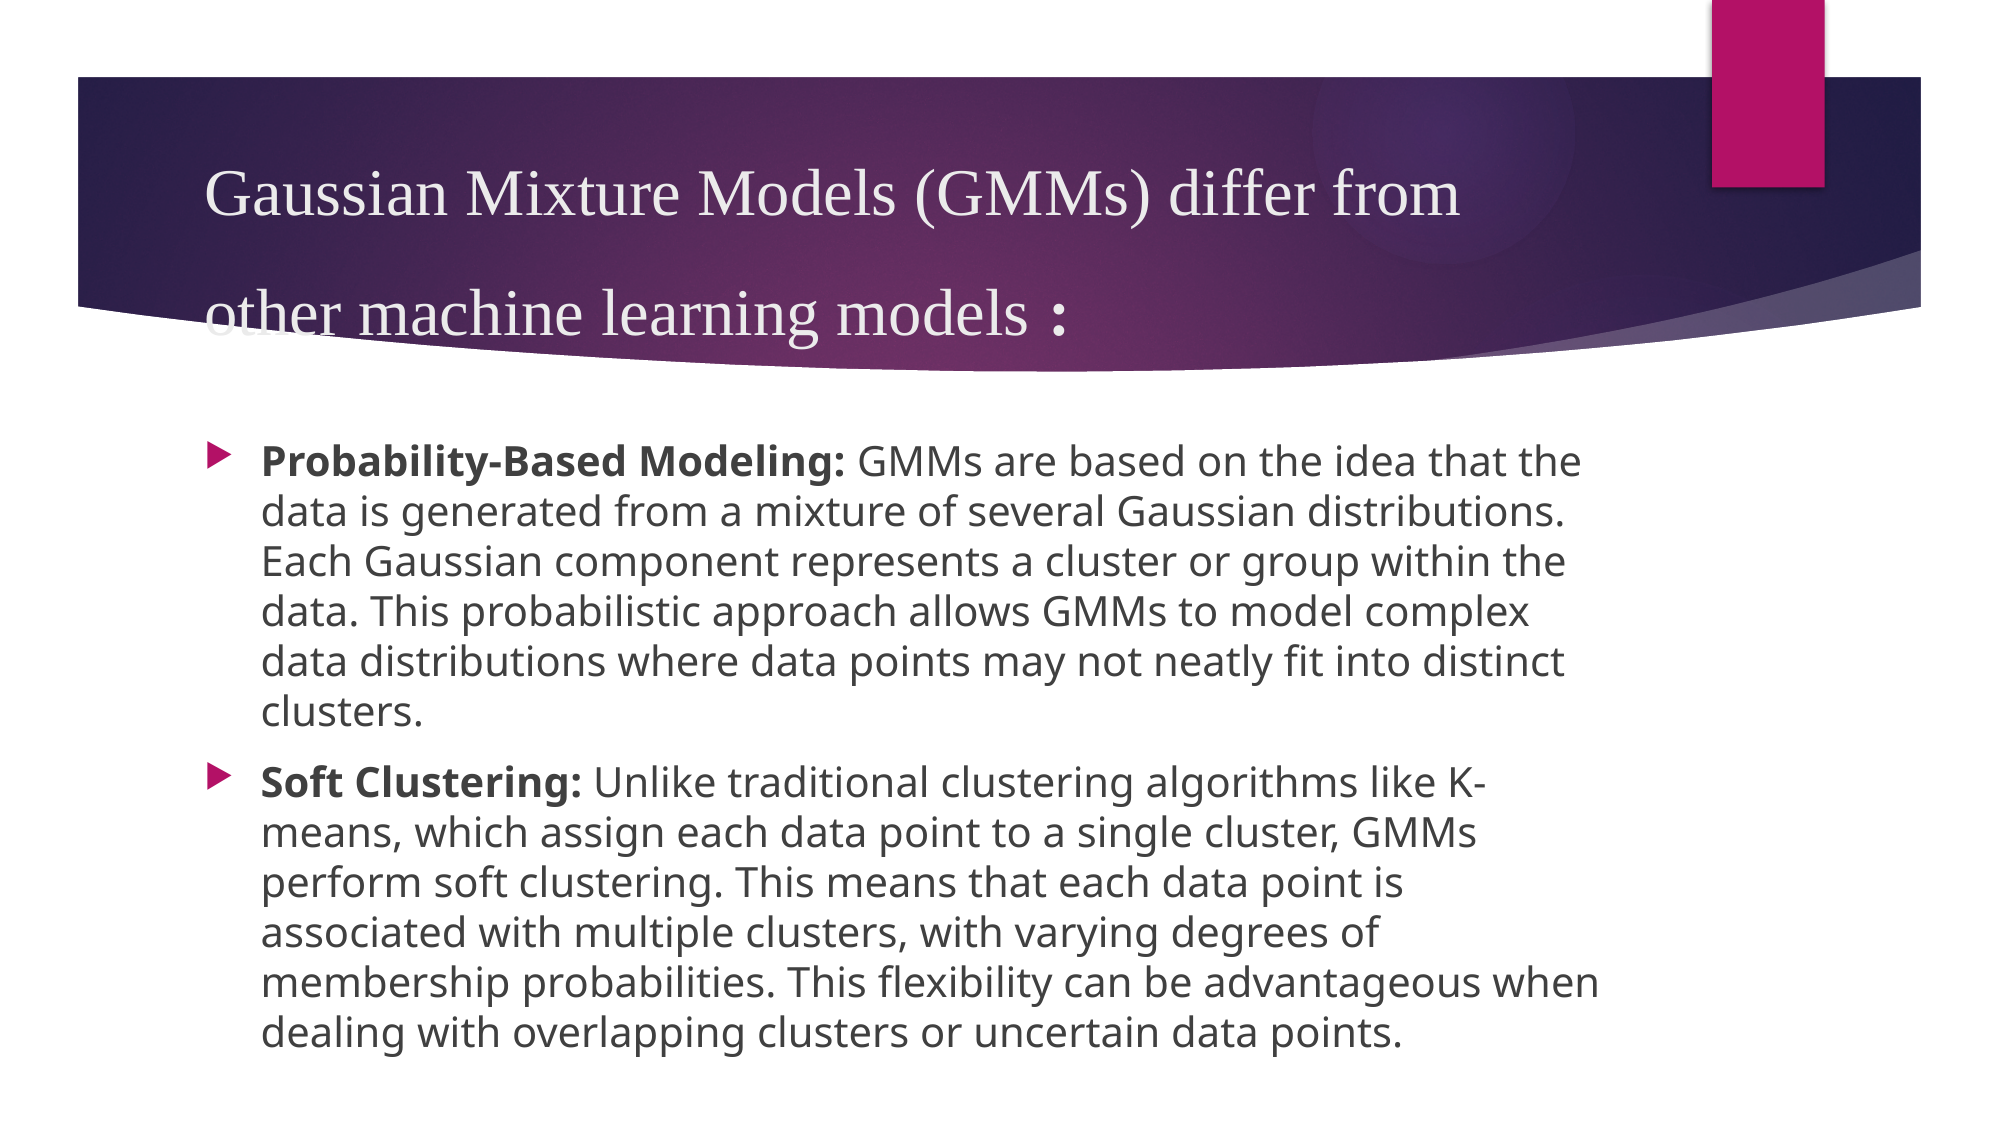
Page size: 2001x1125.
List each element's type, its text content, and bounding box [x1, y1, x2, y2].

list Probability-Based Modeling: GMMs are based on the idea that the data is generated from a mixture of several Gaussian distributions. Each Gaussian component represents a cluster or group within the data. This probabilistic approach allows GMMs to model complex data distributions where data points may not neatly fit into distinct clusters. Soft Clustering: Unlike traditional clustering algorithms like K-means, which assign each data point to a single cluster, GMMs perform soft clustering. This means that each data point is associated with multiple clusters, with varying degrees of membership probabilities. This flexibility can be advantageous when dealing with overlapping clusters or uncertain data points. [189, 427, 1638, 988]
title PROPOSED SOLUTION : Gaussian Mixture Models (GMMs) differ from other machine learning models : [189, 159, 1627, 276]
